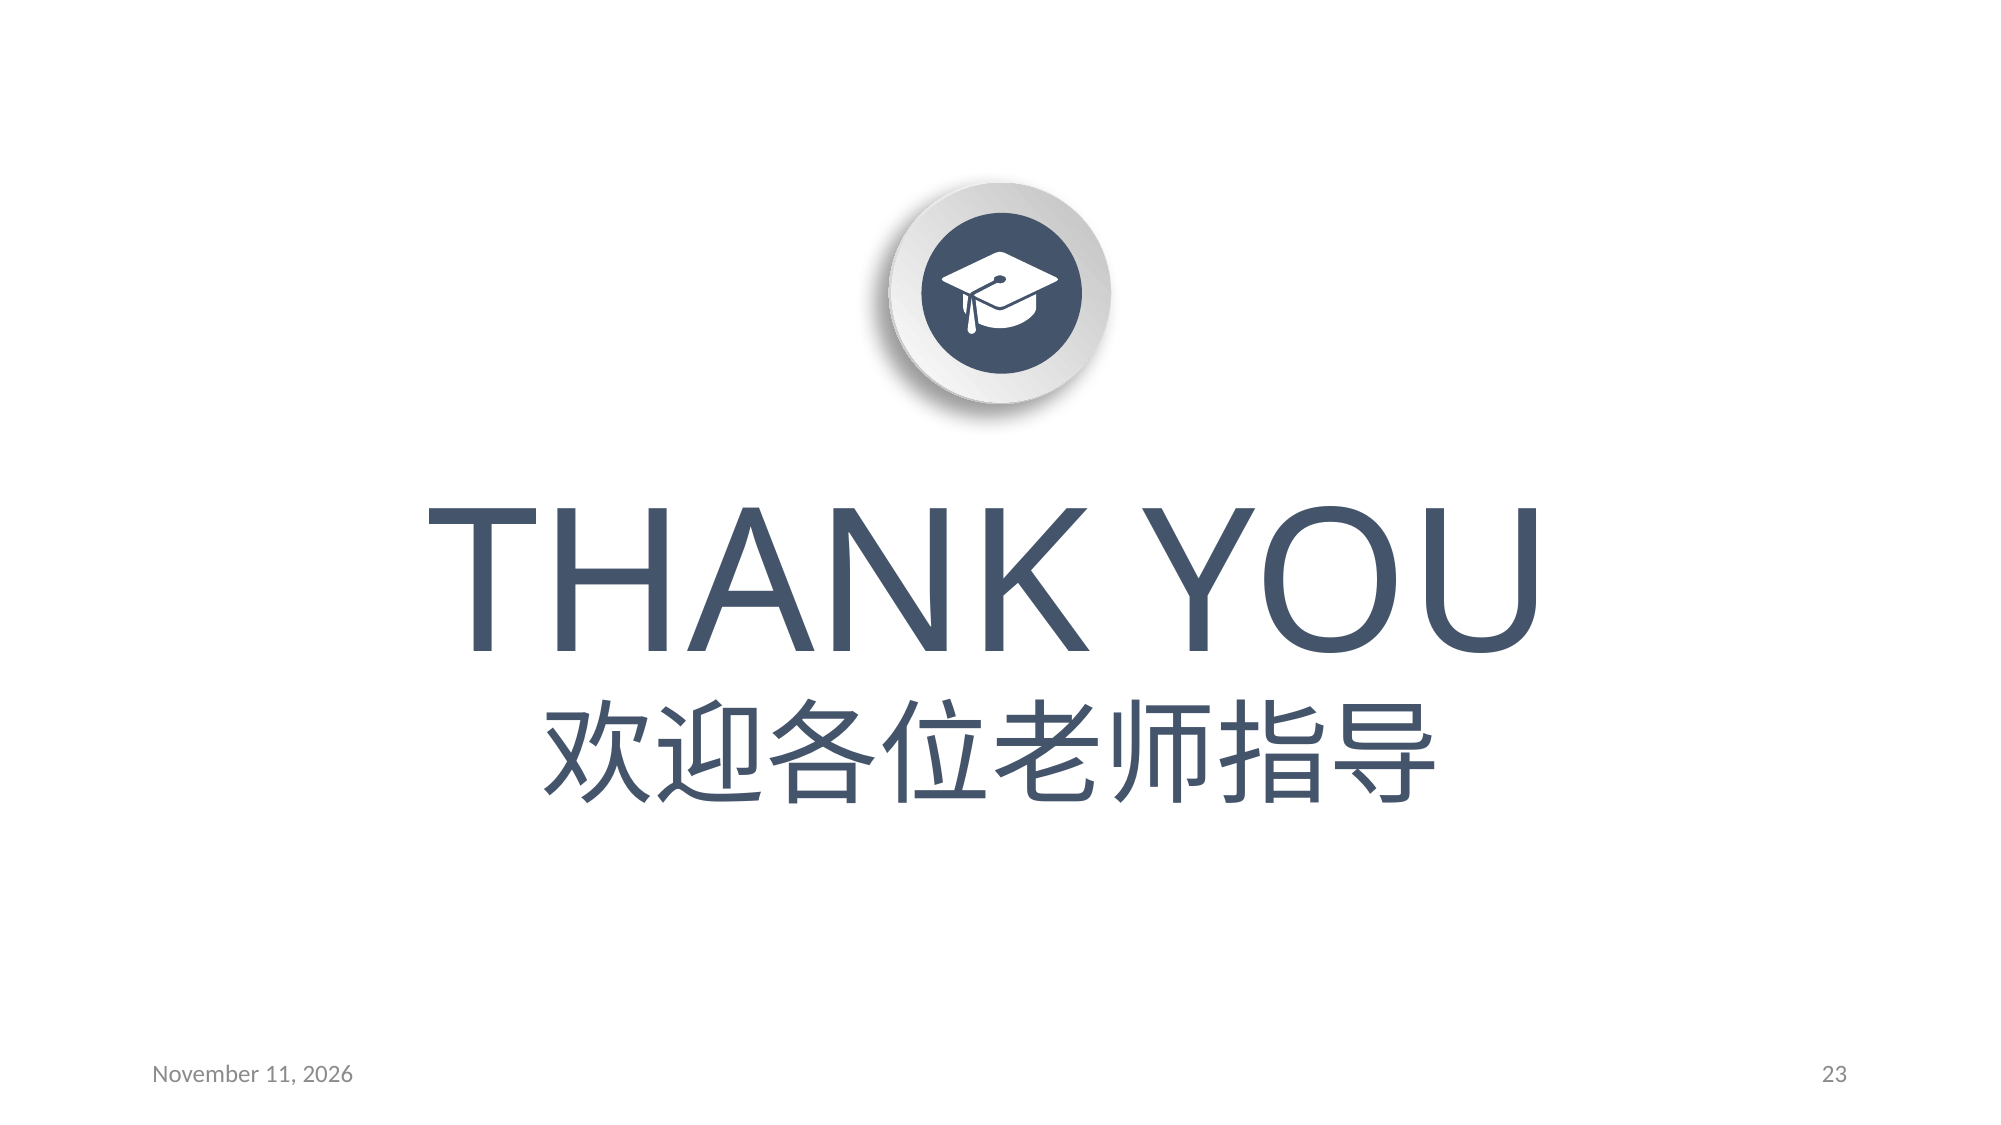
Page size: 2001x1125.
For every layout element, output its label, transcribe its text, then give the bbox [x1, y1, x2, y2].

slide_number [137, 1042, 588, 1103]
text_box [888, 181, 1112, 404]
slide_number 23 [1412, 1042, 1863, 1103]
text_box 欢迎各位老师指导 [382, 699, 1600, 825]
text_box THANK YOU [80, 443, 1902, 699]
